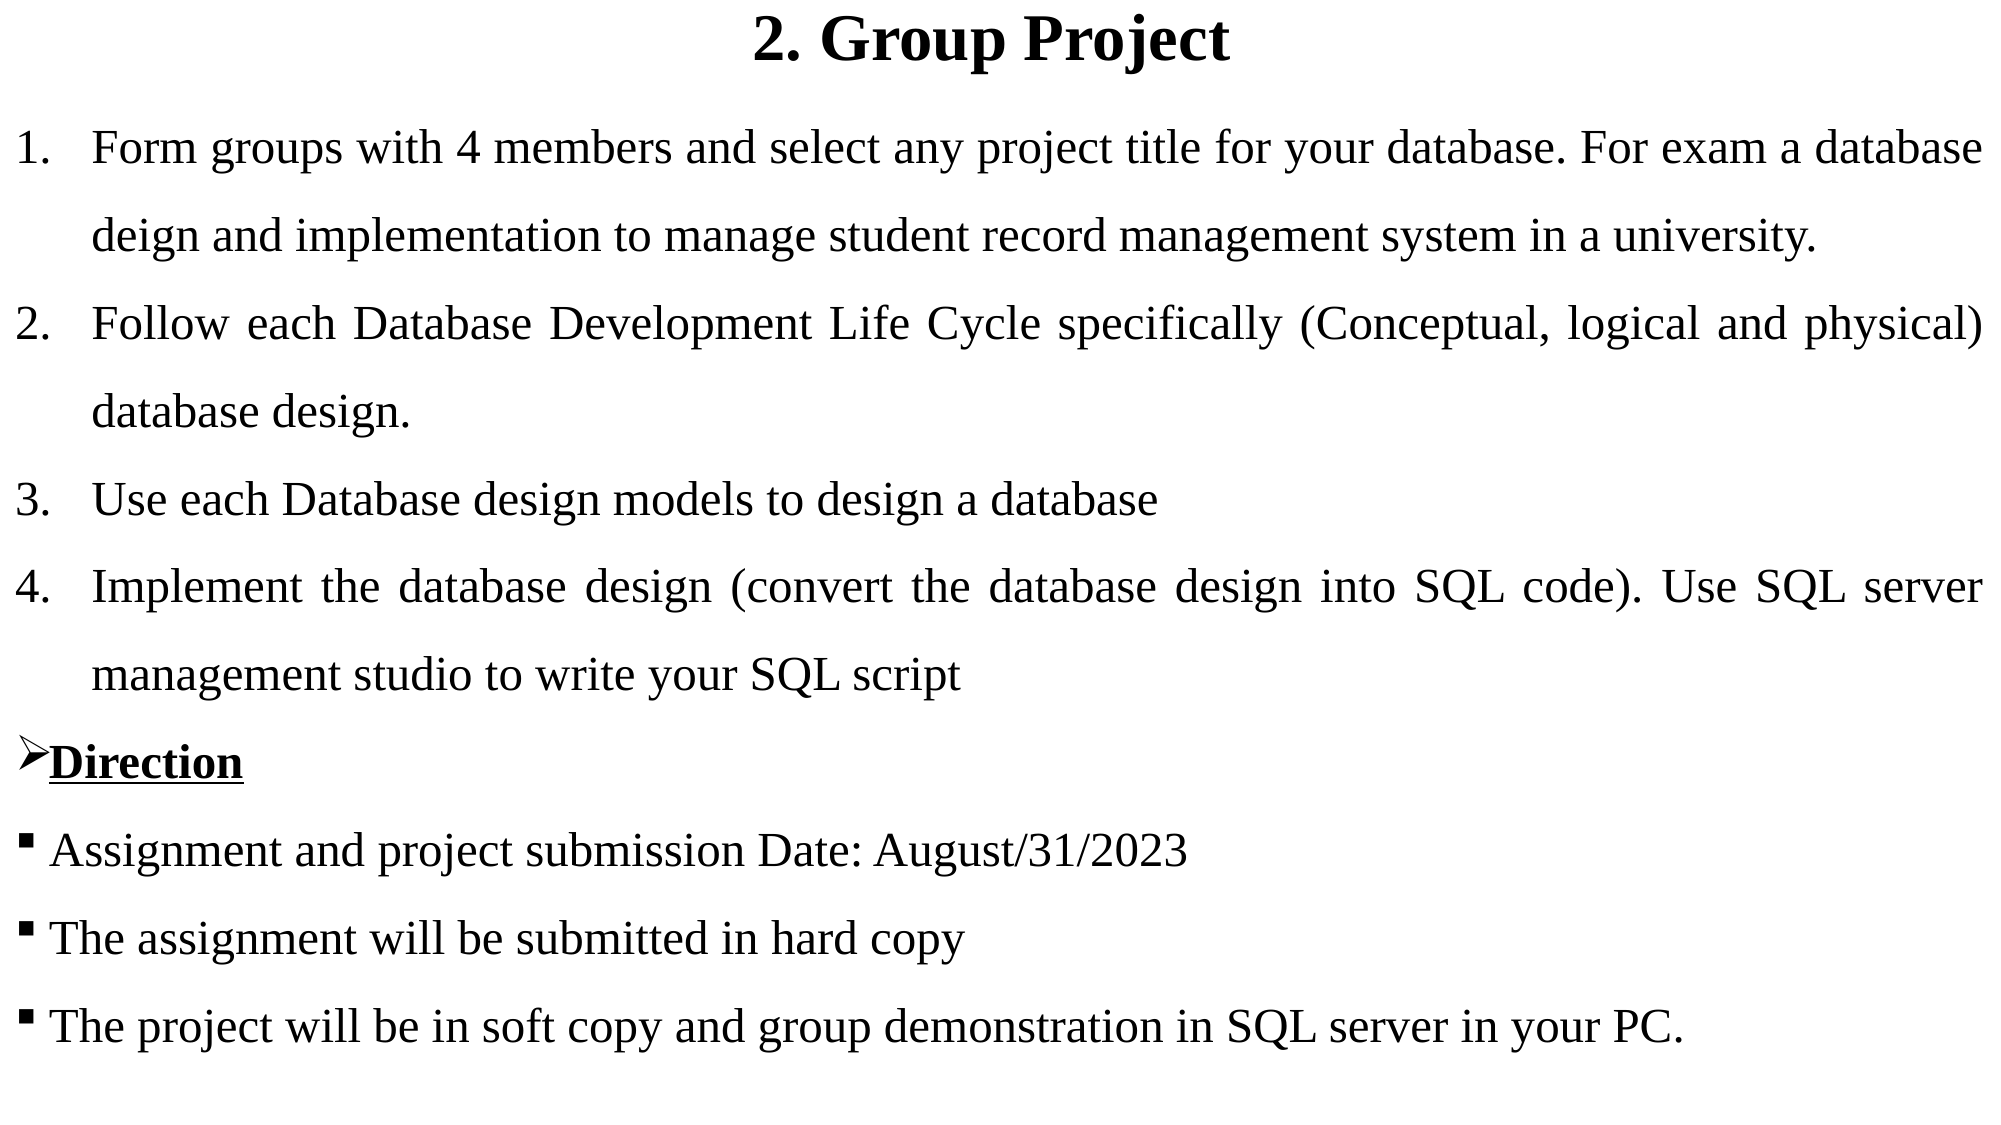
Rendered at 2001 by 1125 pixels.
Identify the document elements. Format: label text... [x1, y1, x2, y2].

title 2. Group Project [137, 0, 1863, 77]
list Form groups with 4 members and select any project title for your database. For exam a database deign and implementation to manage student record management system in a university. Follow each Database Development Life Cycle specifically (Conceptual, logical and physical) database design. Use each Database design models to design a database Implement the database design (convert the database design into SQL code). Use SQL server management studio to write your SQL script Direction Assignment and project submission Date: August/31/2023 The assignment will be submitted in hard copy The project will be in soft copy and group demonstration in SQL server in your PC. [0, 77, 2000, 1125]
